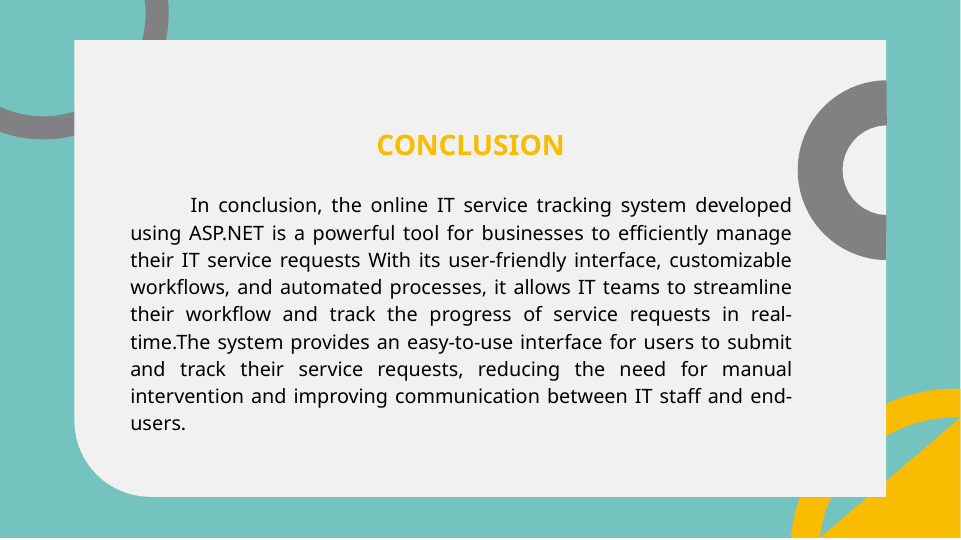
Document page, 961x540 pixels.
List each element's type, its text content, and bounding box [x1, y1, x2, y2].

text_box In conclusion, the online IT service tracking system developed using ASP.NET is a powerful tool for businesses to efficiently manage their IT service requests With its user-friendly interface, customizable workflows, and automated processes, it allows IT teams to streamline their workflow and track the progress of service requests in real-time.The system provides an easy-to-use interface for users to submit and track their service requests, reducing the need for manual intervention and improving communication between IT staff and end-users. [115, 174, 809, 450]
text_box CONCLUSION [224, 109, 717, 174]
